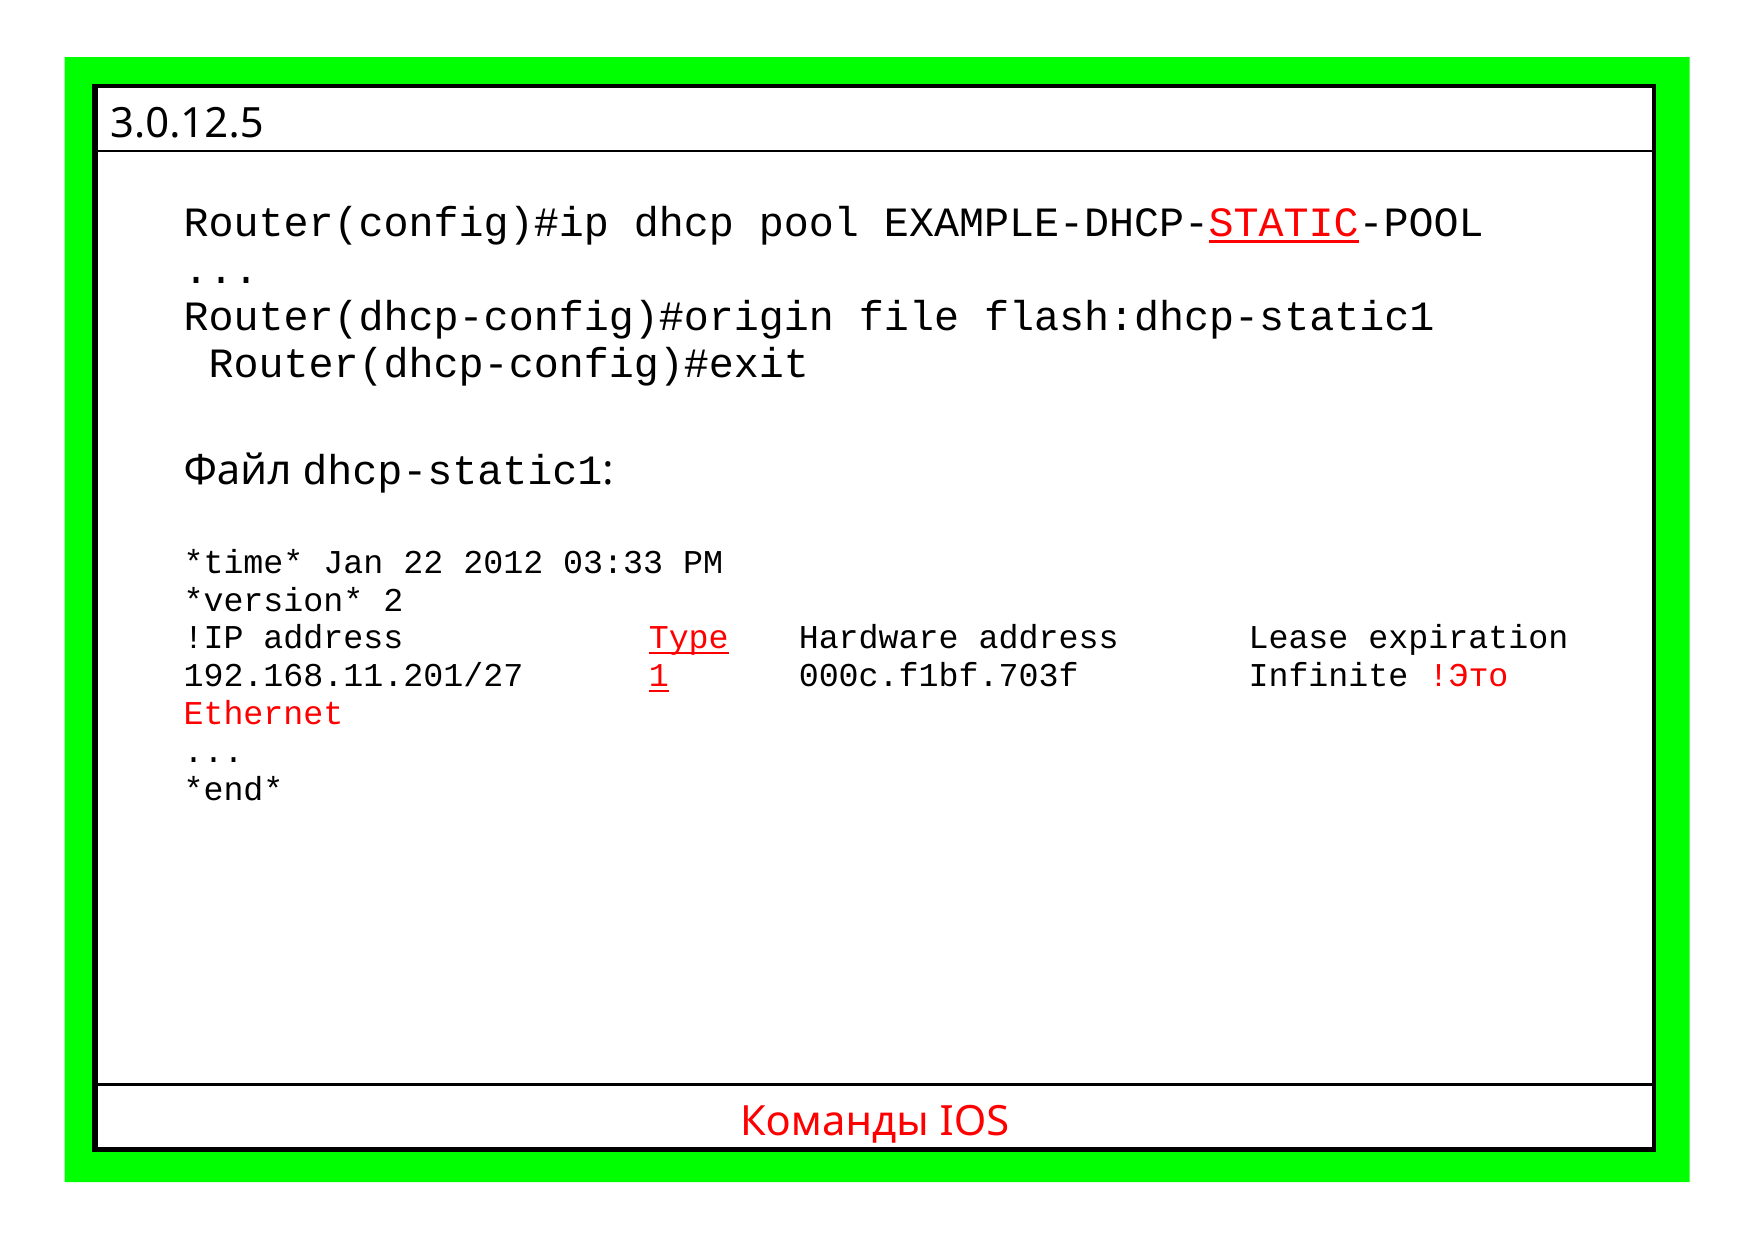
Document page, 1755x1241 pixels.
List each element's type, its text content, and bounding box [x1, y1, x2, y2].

table_cell Router(config)#ip dhcp pool EXAMPLE-DHCP-STATIC-POOL ... Router(dhcp-config)#origin file flash:dhcp-static1 Router(dhcp-config)#exit Файл dhcp-static1: *time* Jan 22 2012 03:33 PM *version* 2 !IP address Type Hardware address Lease expiration 192.168.11.201/27 1 000c.f1bf.703f Infinite !Это Ethernet ... *end* [98, 152, 1652, 1083]
table_cell Команды IOS [98, 1086, 1652, 1147]
text_box [64, 57, 1690, 1183]
table_header 3.0.12.5 [98, 88, 1652, 150]
